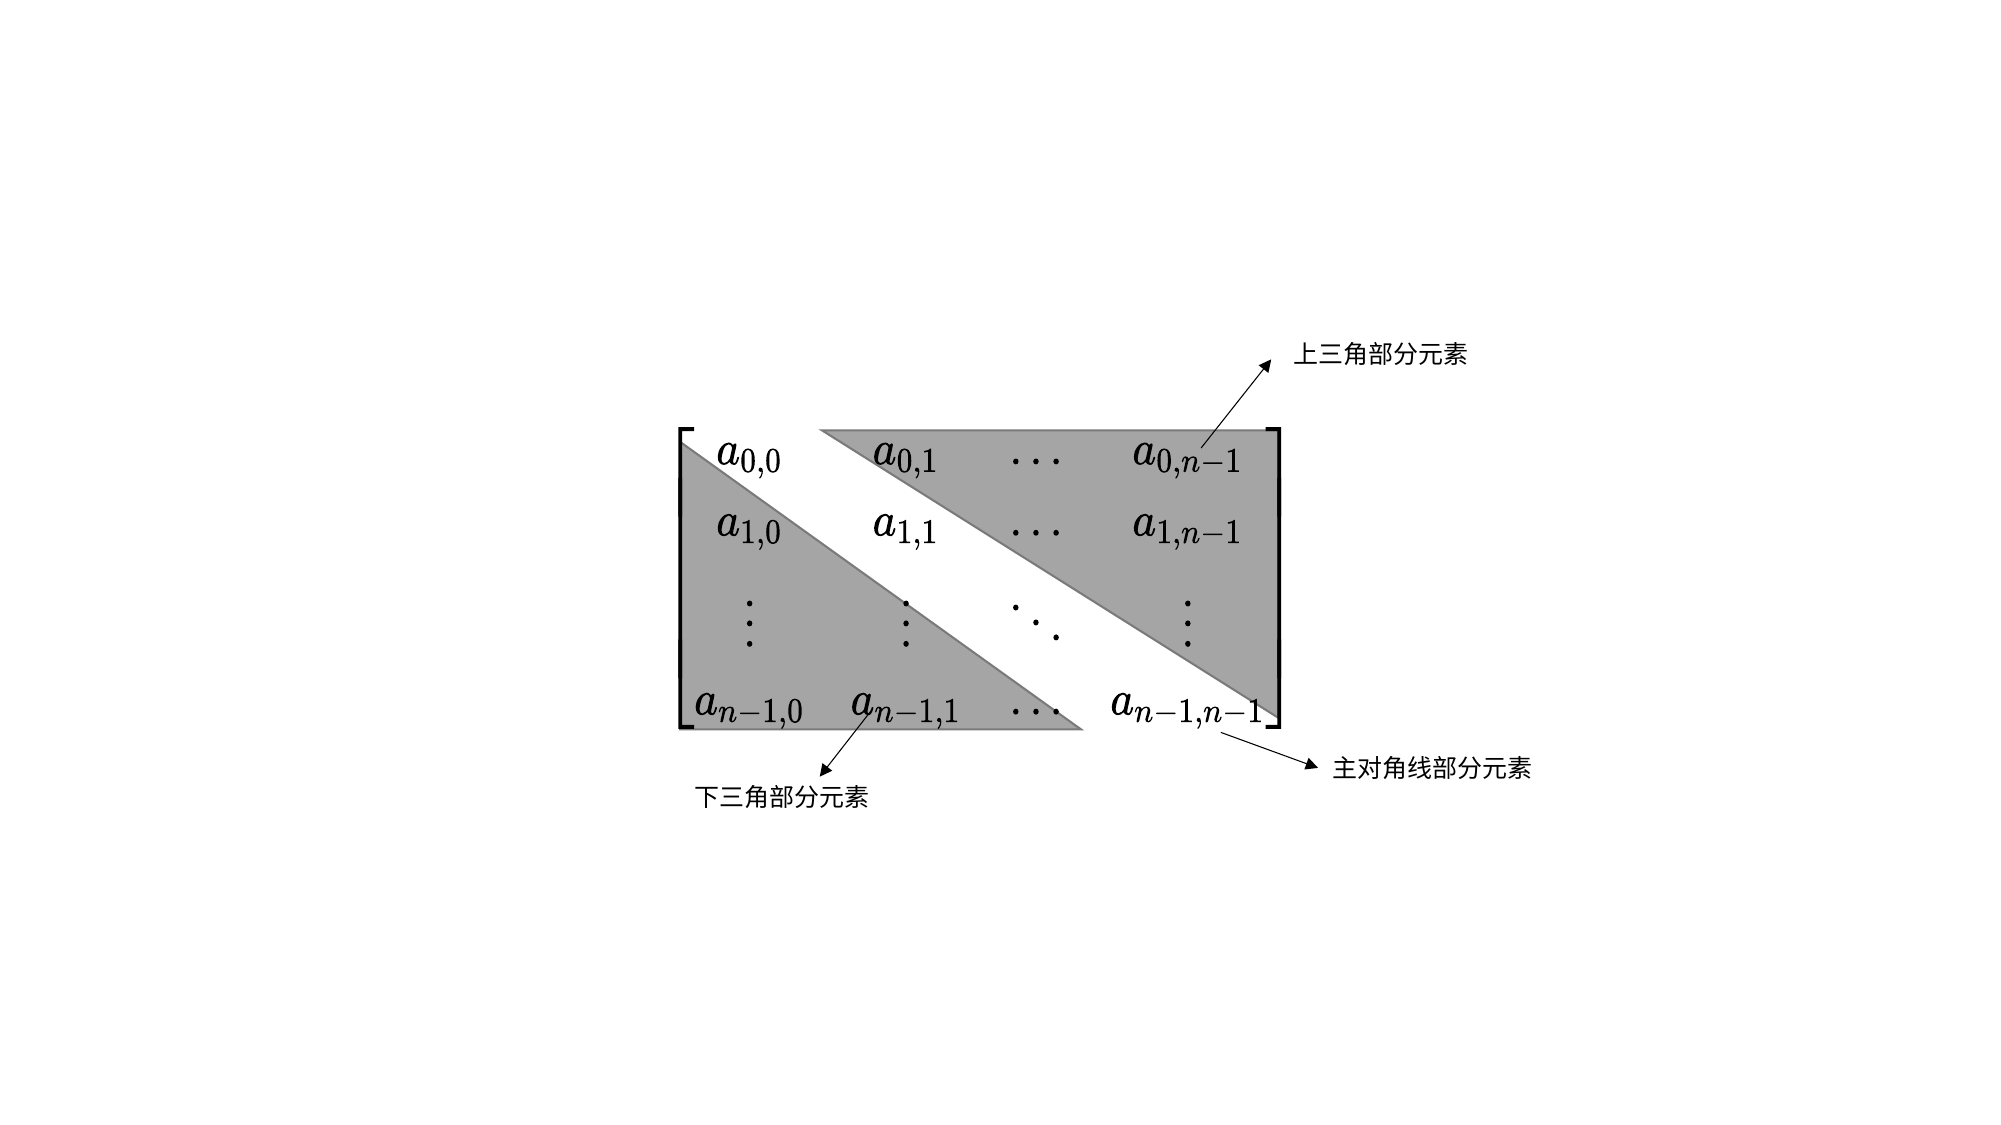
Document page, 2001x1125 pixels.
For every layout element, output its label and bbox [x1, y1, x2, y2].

text_box [1201, 359, 1272, 448]
text_box [1259, 448, 1263, 710]
text_box [818, 429, 1201, 441]
text_box [1263, 426, 1280, 730]
text_box [695, 441, 1259, 730]
text_box [678, 426, 695, 730]
text_box [1220, 732, 1319, 770]
text_box [819, 708, 873, 777]
